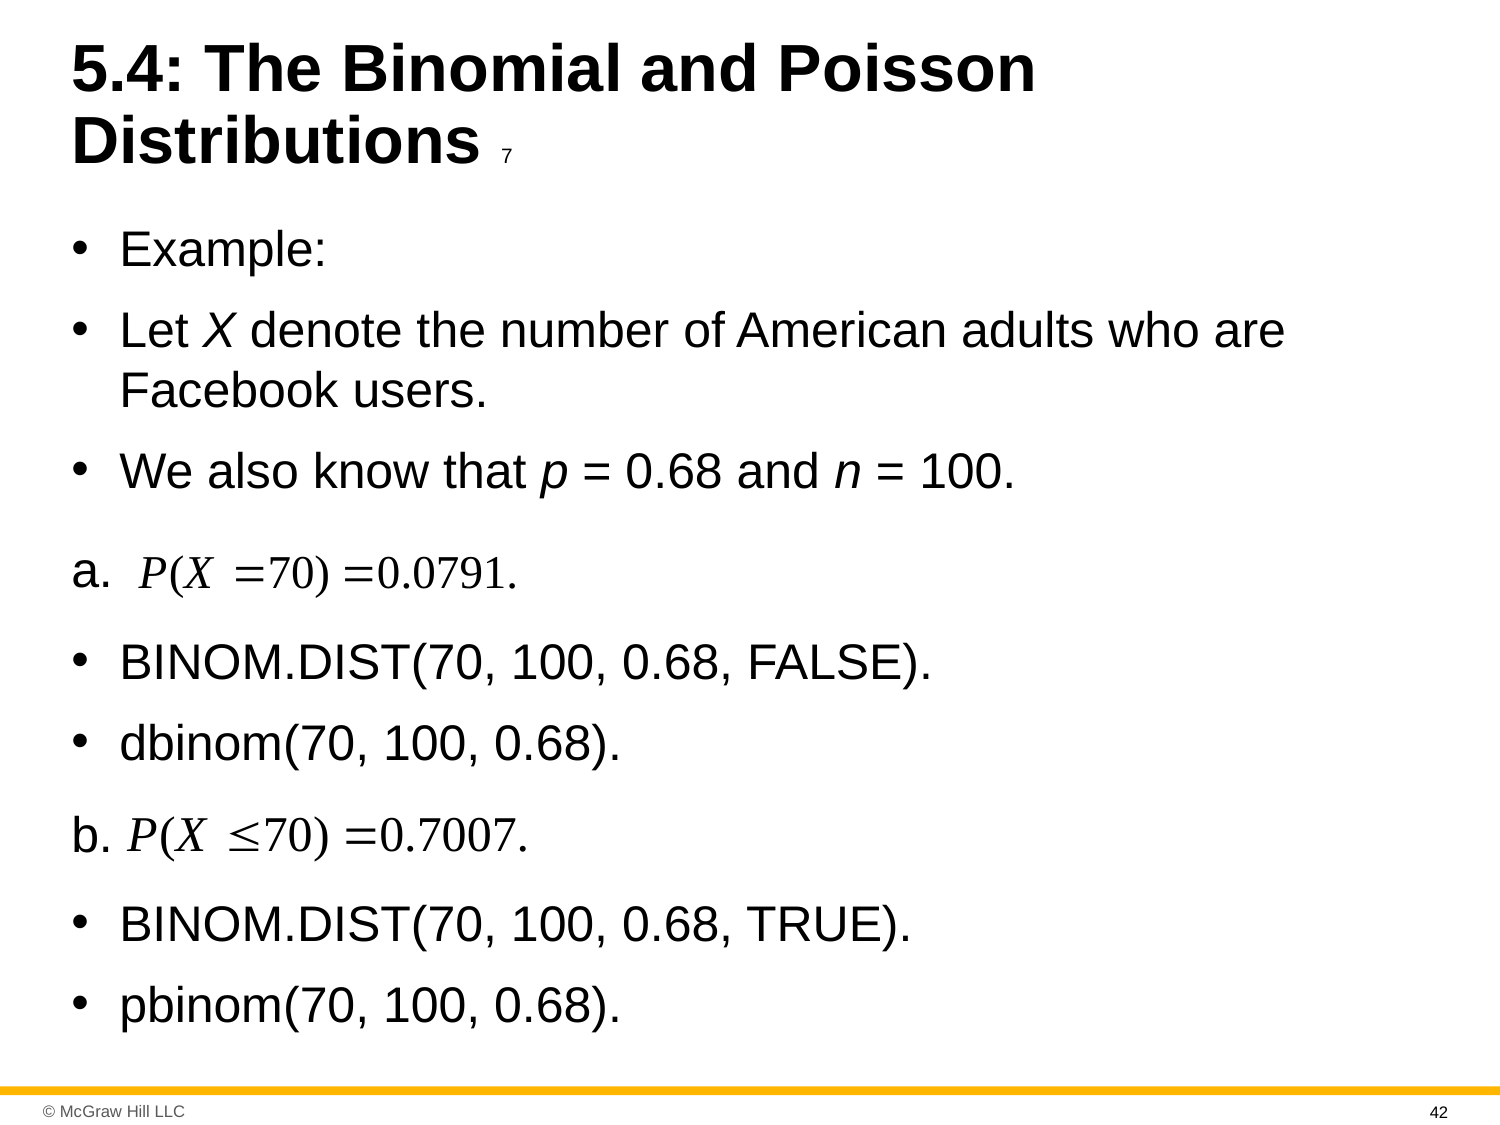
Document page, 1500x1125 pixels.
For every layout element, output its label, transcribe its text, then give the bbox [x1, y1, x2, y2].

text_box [121, 811, 531, 868]
list Example: Let X denote the number of American adults who are Facebook users. We also know that p = 0.68 and n = 100. [56, 209, 1444, 525]
list BINOM.DIST(70, 100, 0.68, TRUE). pbinom(70, 100, 0.68). [56, 883, 1444, 1045]
list BINOM.DIST(70, 100, 0.68, FALSE). dbinom(70, 100, 0.68). [56, 621, 1444, 783]
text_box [133, 551, 519, 604]
slide_number 42 [1415, 1094, 1474, 1122]
title 5.4: The Binomial and Poisson Distributions 7 [56, 31, 1444, 180]
list b. [56, 795, 134, 878]
list a. [56, 529, 134, 607]
